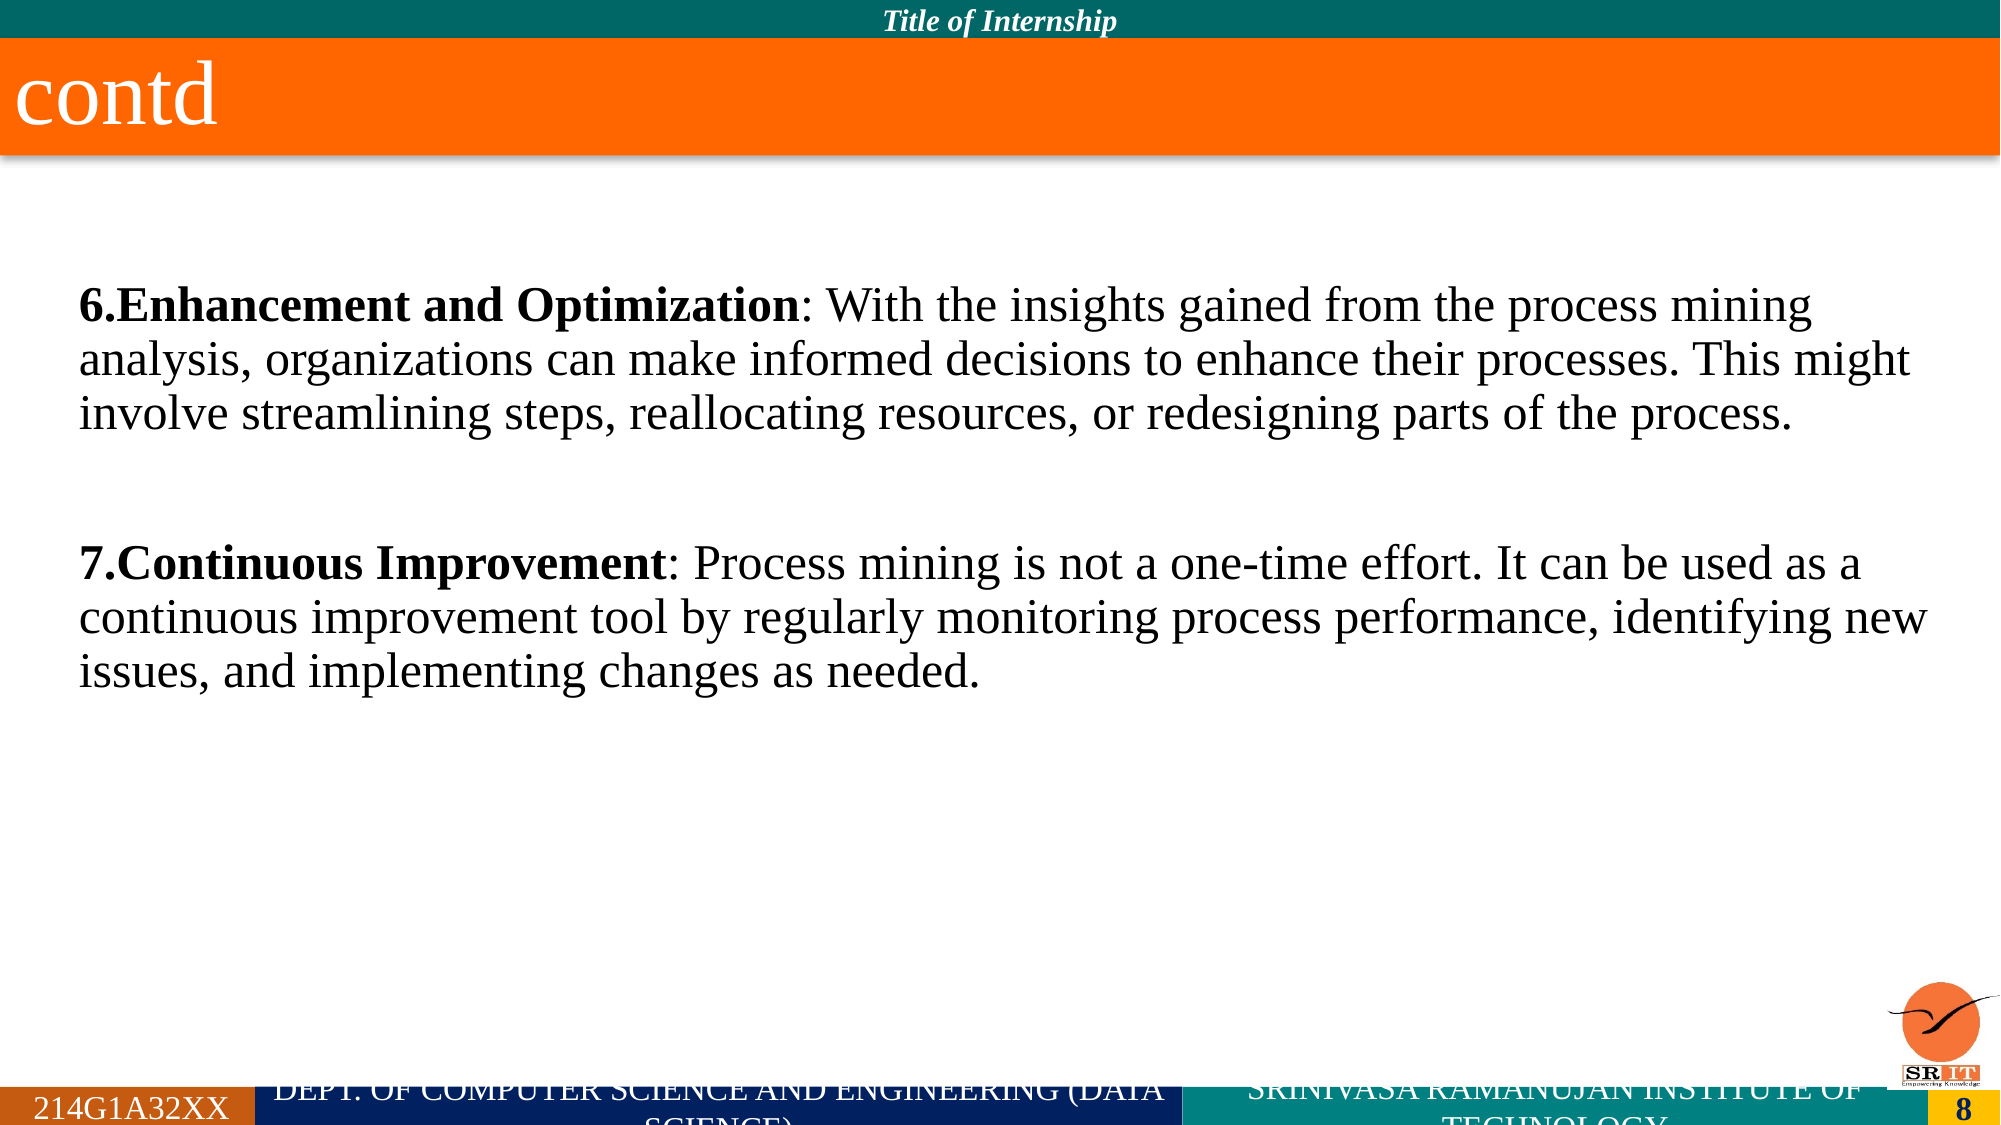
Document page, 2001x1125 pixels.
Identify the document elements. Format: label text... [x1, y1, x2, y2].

title contd [0, 38, 2000, 156]
list 6.Enhancement and Optimization: With the insights gained from the process mining analysis, organizations can make informed decisions to enhance their processes. This might involve streamlining steps, reallocating resources, or redesigning parts of the process. 7.Continuous Improvement: Process mining is not a one-time effort. It can be used as a continuous improvement tool by regularly monitoring process performance, identifying new issues, and implementing changes as needed. [63, 179, 1996, 1065]
picture [1887, 977, 2000, 1090]
